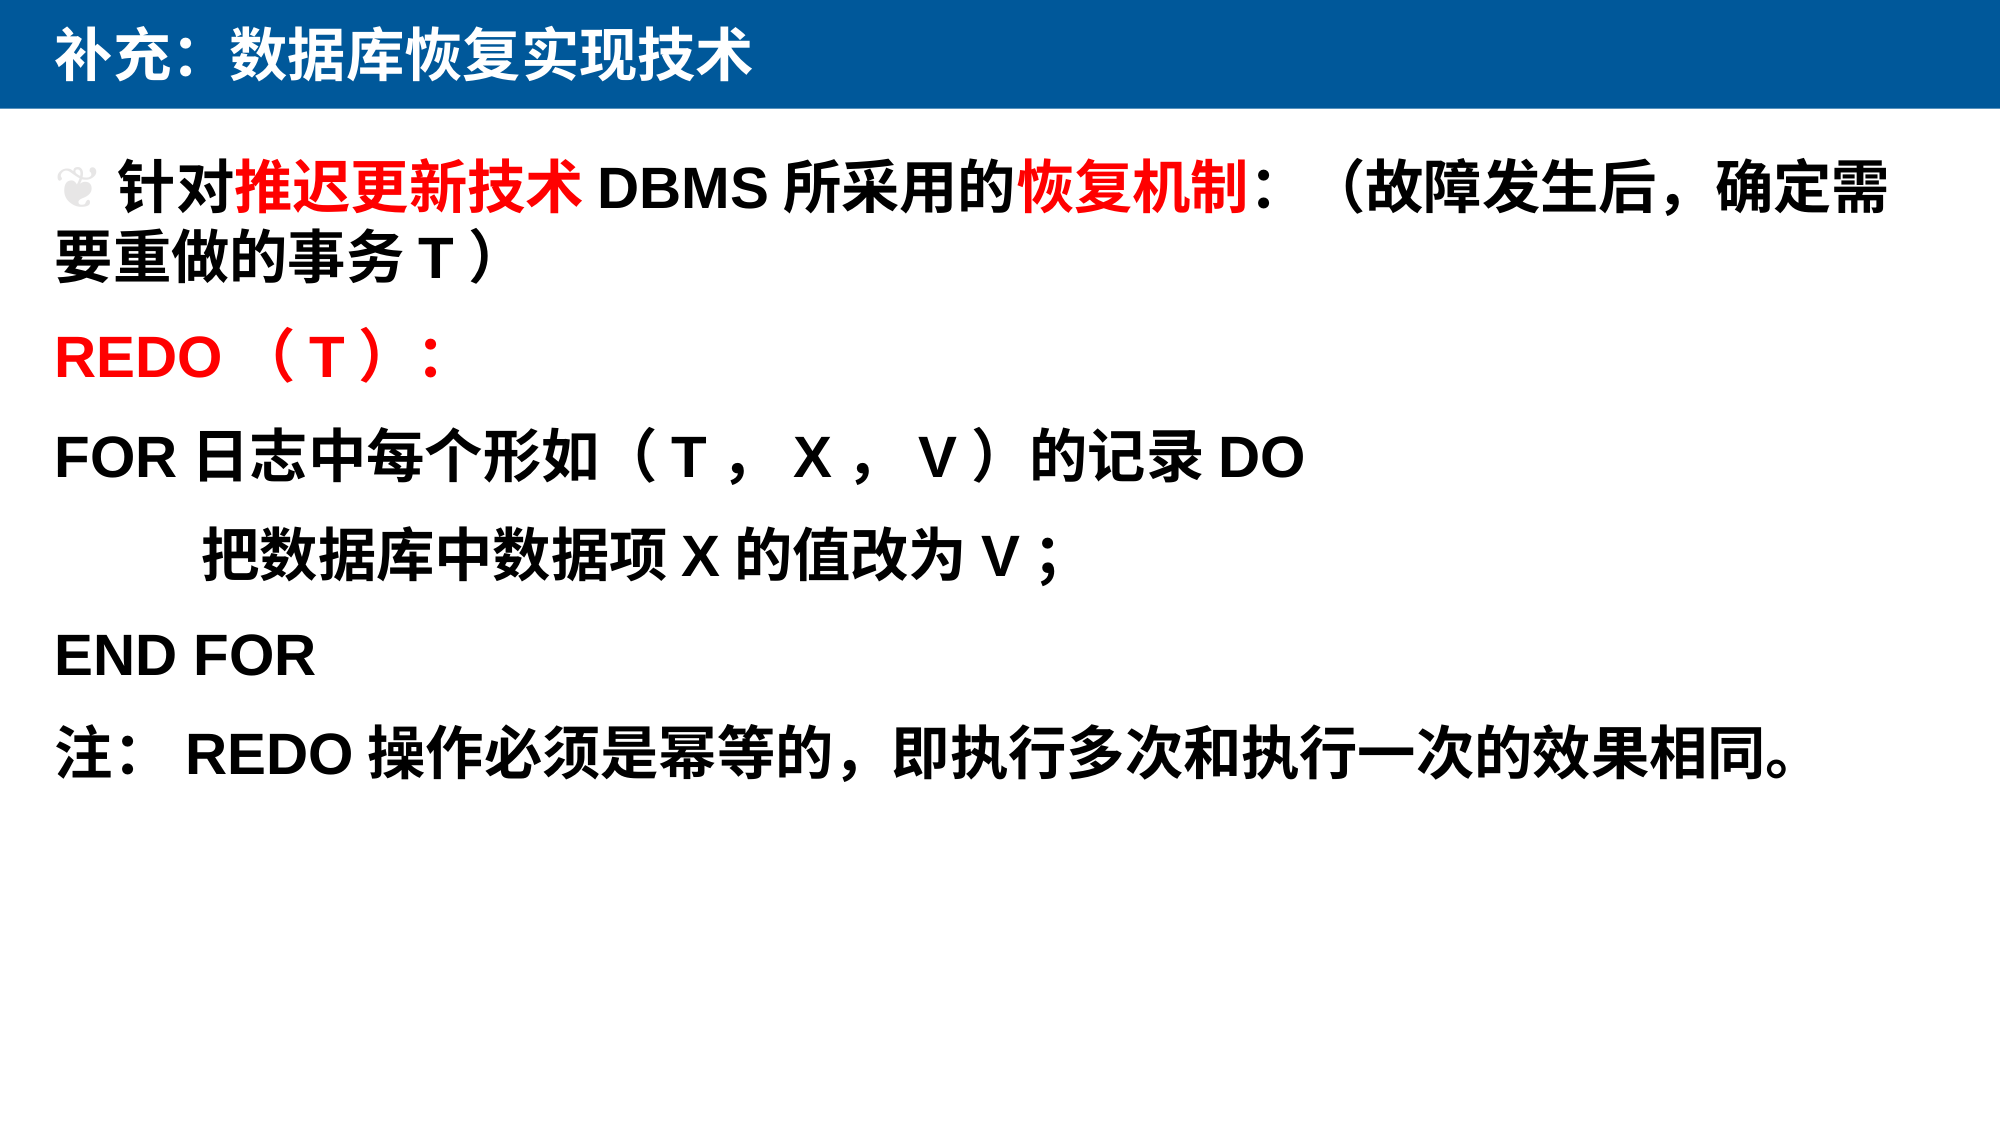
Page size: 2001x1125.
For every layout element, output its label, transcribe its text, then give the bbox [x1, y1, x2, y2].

text_box 补充：数据库恢复实现技术 [40, 10, 870, 96]
text_box ❦针对推迟更新技术DBMS所采用的恢复机制：（故障发生后，确定需要重做的事务T） REDO（T）： FOR日志中每个形如（T，X，V）的记录DO 把数据库中数据项X的值改为V； END FOR 注：REDO操作必须是幂等的，即执行多次和执行一次的效果相同。 [40, 143, 1908, 893]
text_box [0, 0, 2000, 109]
